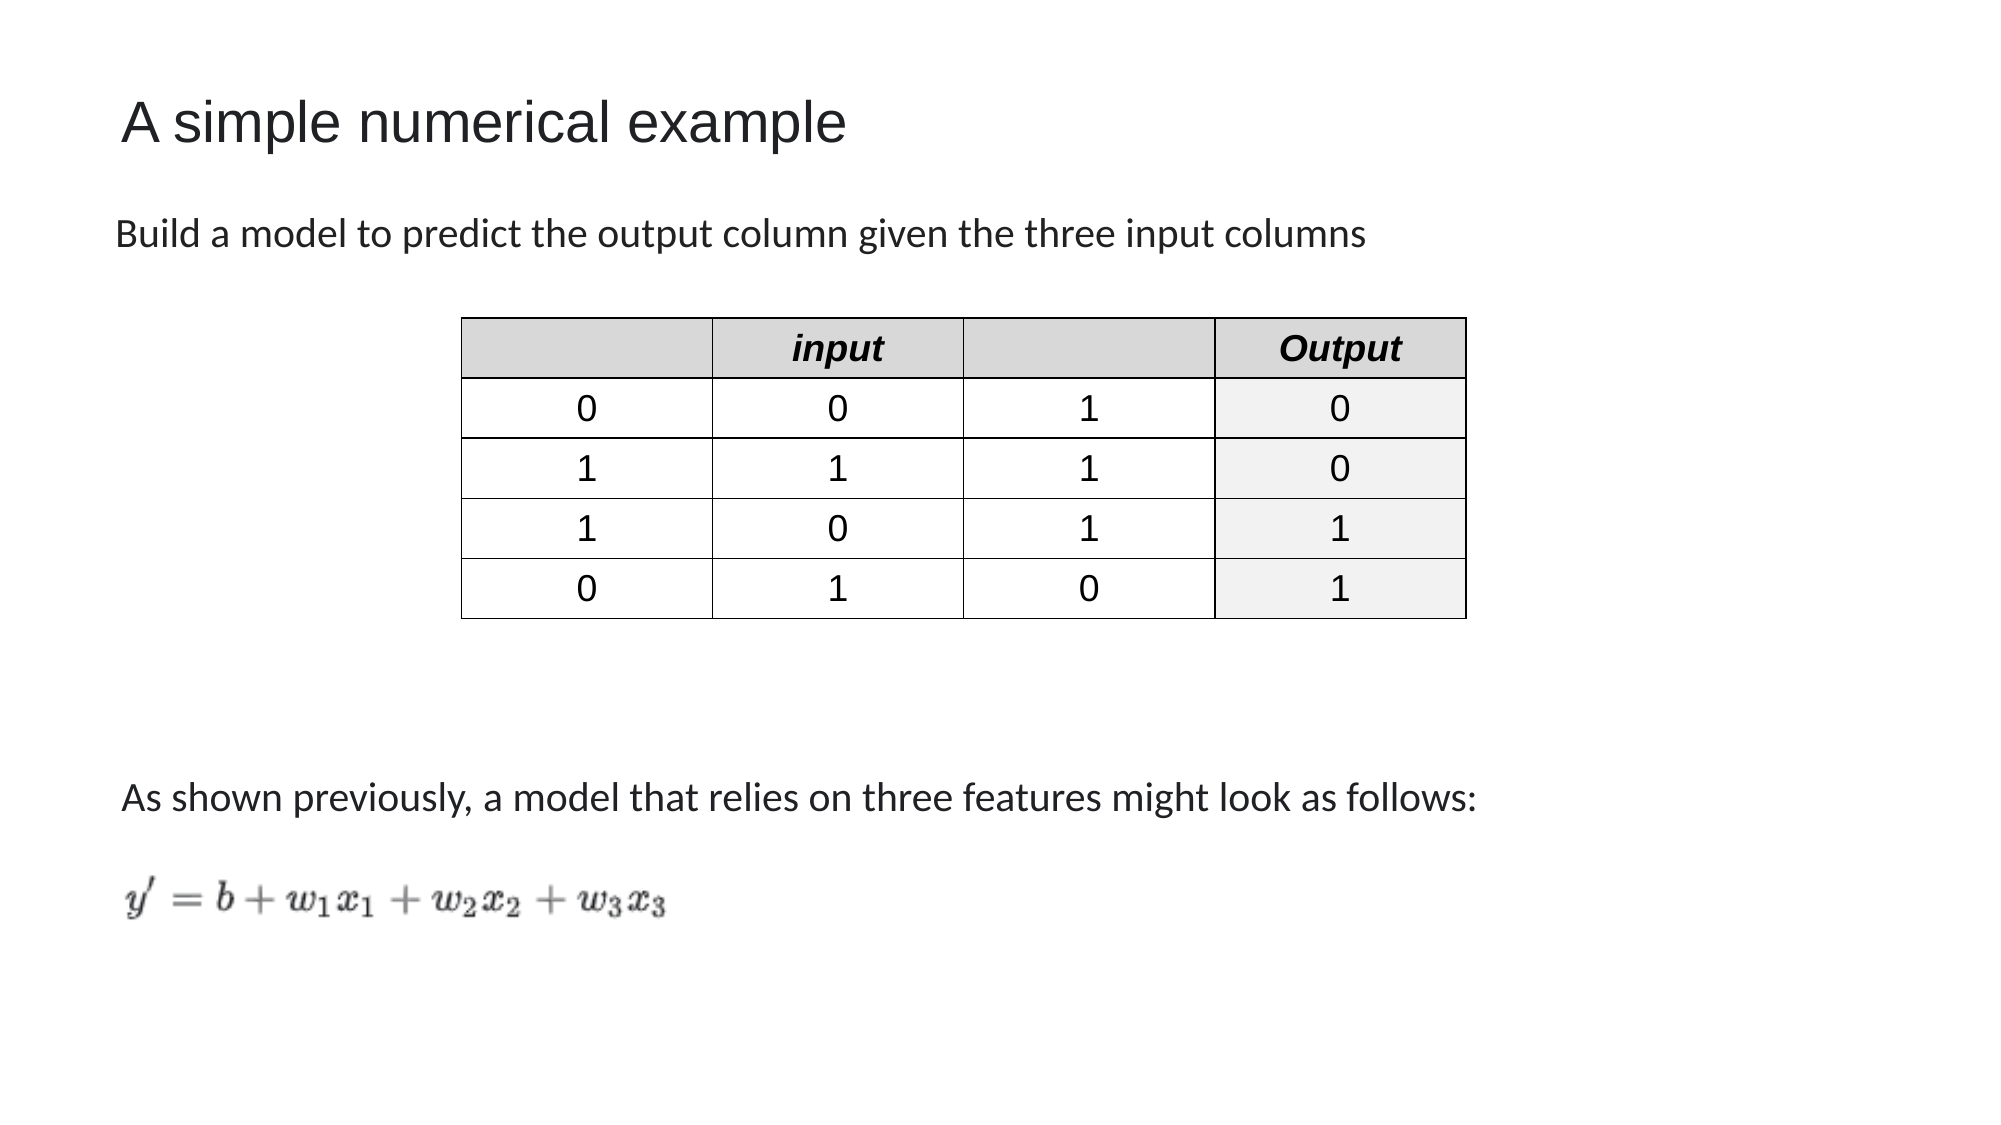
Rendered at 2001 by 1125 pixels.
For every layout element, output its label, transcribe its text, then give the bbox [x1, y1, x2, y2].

table_cell 1 [462, 439, 712, 498]
table_cell 0 [1216, 439, 1465, 498]
table_cell 1 [1216, 559, 1465, 618]
table_cell 0 [462, 379, 712, 437]
table_header Output [1216, 319, 1465, 377]
table_cell 0 [462, 559, 712, 618]
table_cell 1 [964, 379, 1214, 437]
table_cell 1 [462, 499, 712, 558]
table_header input [713, 319, 963, 377]
table_cell 0 [1216, 379, 1465, 437]
table_cell 1 [964, 499, 1214, 558]
table_cell 1 [713, 559, 963, 618]
table_cell 1 [1216, 499, 1465, 558]
table_cell 0 [713, 379, 963, 437]
text_box Build a model to predict the output column given the three input columns [91, 197, 1393, 263]
table_cell 0 [964, 559, 1214, 618]
table_header [964, 319, 1214, 377]
picture [90, 834, 733, 967]
table_cell 0 [713, 499, 963, 558]
text_box As shown previously, a model that relies on three features might look as follows: [106, 761, 1507, 827]
table_cell 1 [713, 439, 963, 498]
table_header [462, 319, 712, 377]
table_cell 1 [964, 439, 1214, 498]
text_box A simple numerical example [106, 76, 872, 162]
